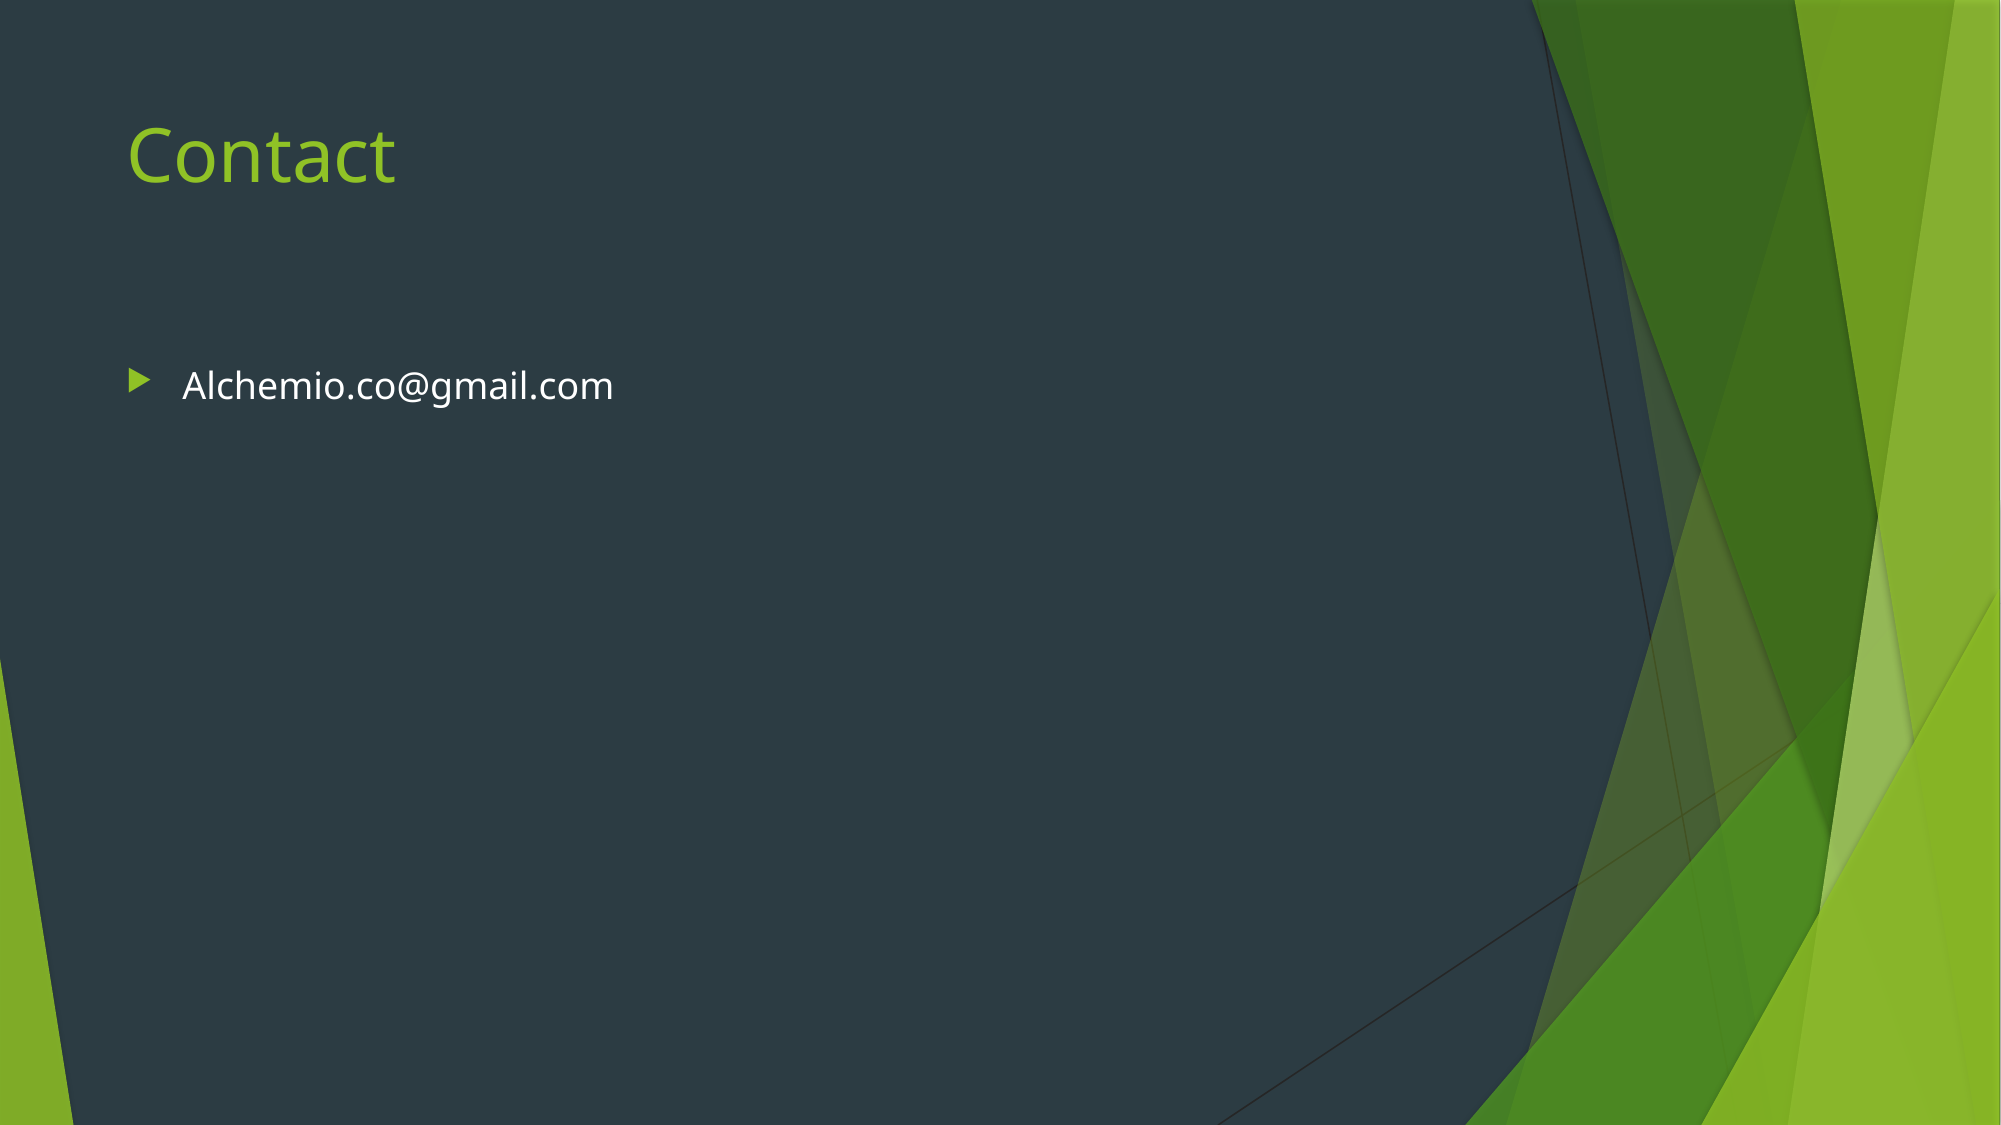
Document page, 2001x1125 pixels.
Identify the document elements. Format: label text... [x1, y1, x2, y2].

list Alchemio.co@gmail.com [111, 354, 1522, 992]
title Contact [111, 99, 1522, 317]
